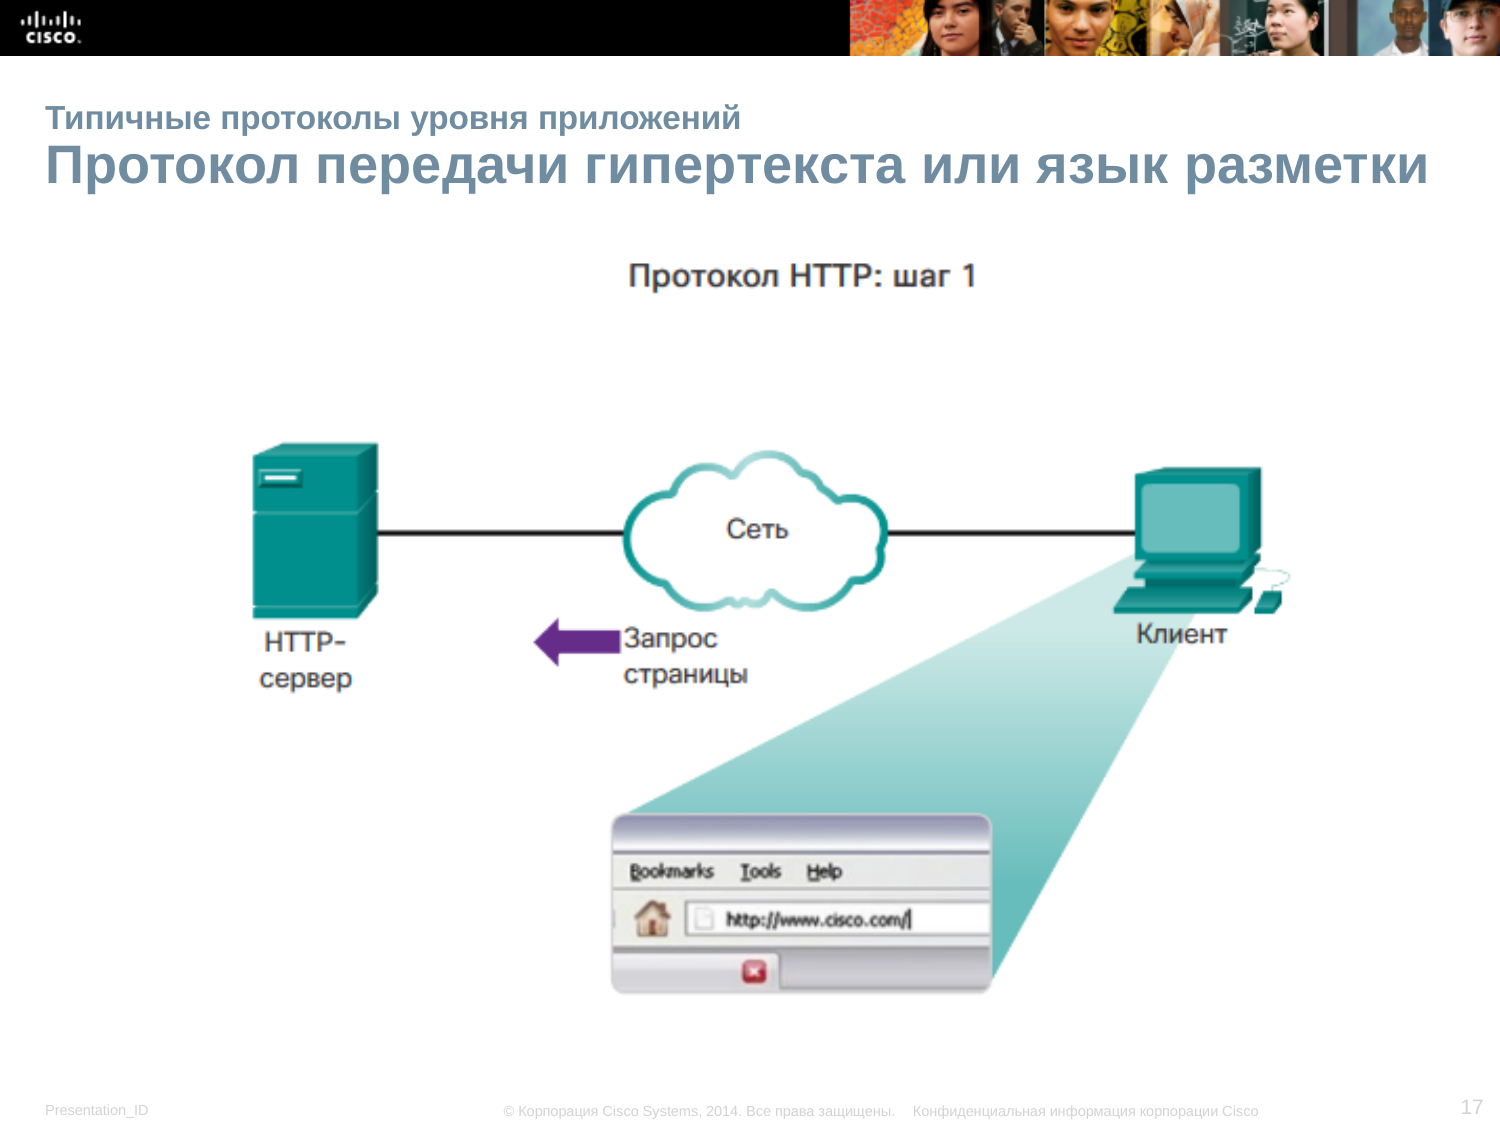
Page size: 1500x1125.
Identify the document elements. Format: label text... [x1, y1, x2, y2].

title Типичные протоколы уровня приложений Протокол передачи гипертекста или язык разметки [31, 64, 1471, 203]
picture [0, 0, 1500, 56]
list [159, 239, 1344, 1040]
